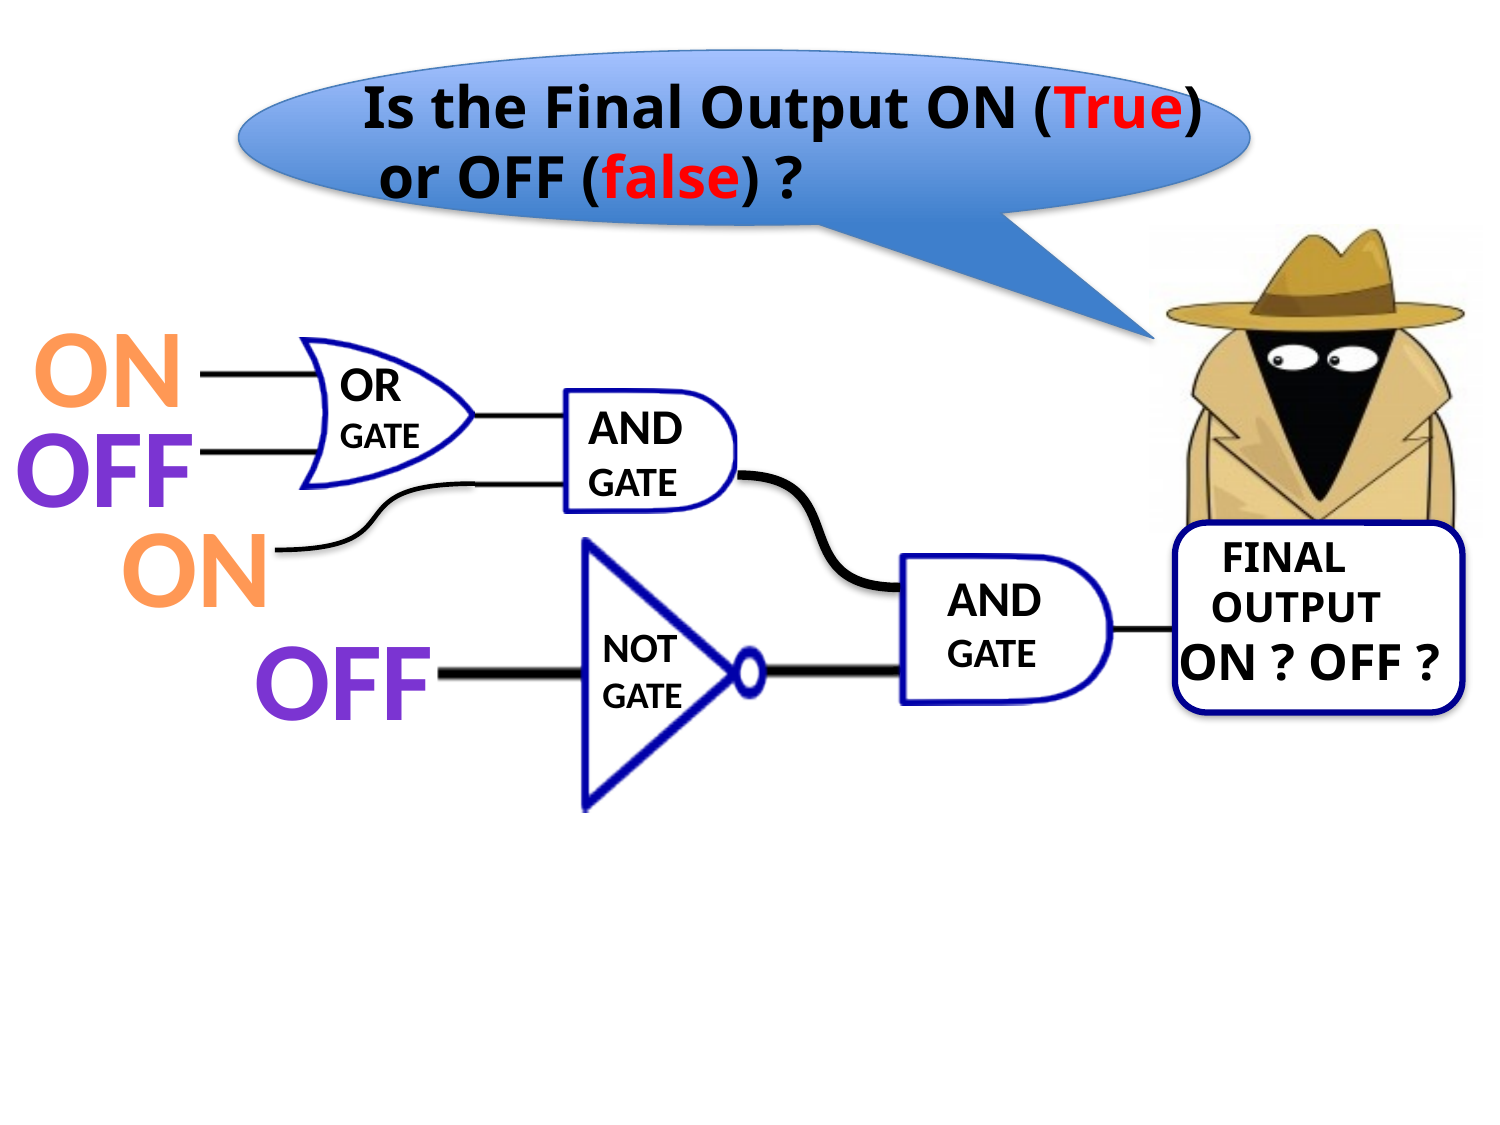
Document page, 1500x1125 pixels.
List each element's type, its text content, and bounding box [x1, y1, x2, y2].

text_box Is the Final Output ON (True) or OFF (false) ? [348, 62, 1275, 218]
text_box [481, 49, 1008, 62]
text_box [237, 82, 348, 193]
text_box [535, 218, 1090, 285]
picture [1149, 224, 1484, 538]
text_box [0, 287, 1463, 813]
